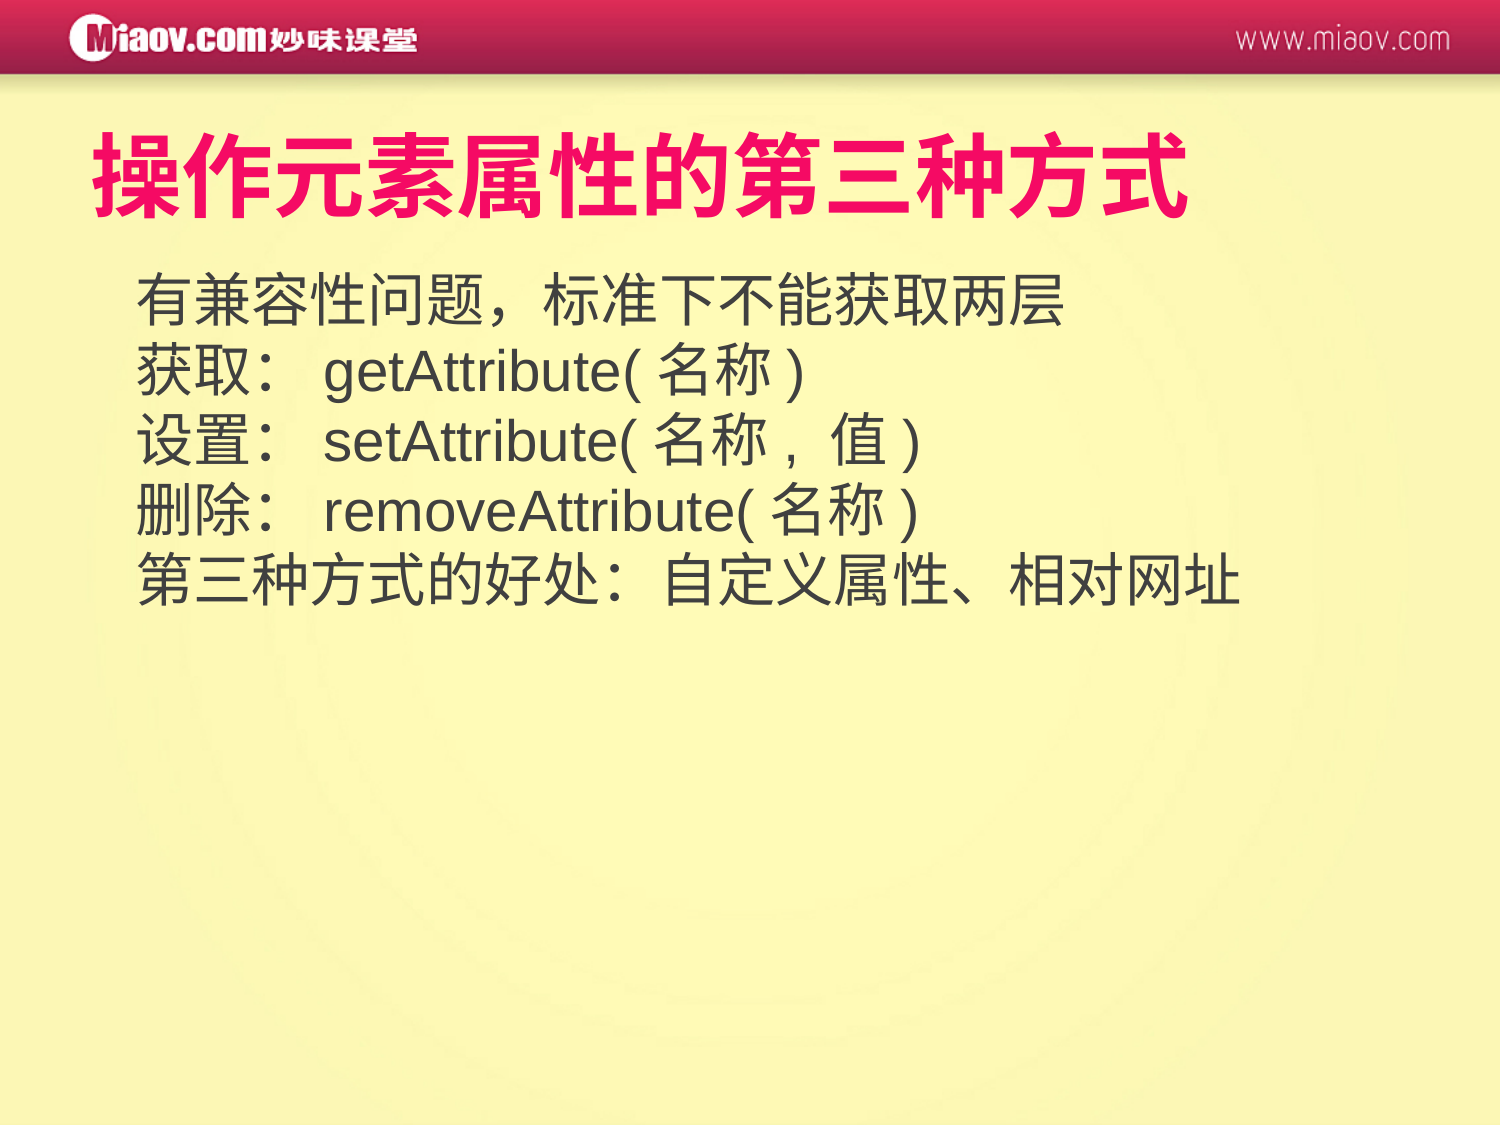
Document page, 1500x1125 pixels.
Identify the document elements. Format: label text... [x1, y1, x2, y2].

text_box 有兼容性问题，标准下不能获取两层 获取：getAttribute(名称) 设置：setAttribute(名称, 值) 删除：removeAttribute(名称) 第三种方式的好处：自定义属性、相对网址 [0, 255, 1294, 621]
title 操作元素属性的第三种方式 [74, 79, 1426, 268]
picture [0, 0, 1500, 1125]
